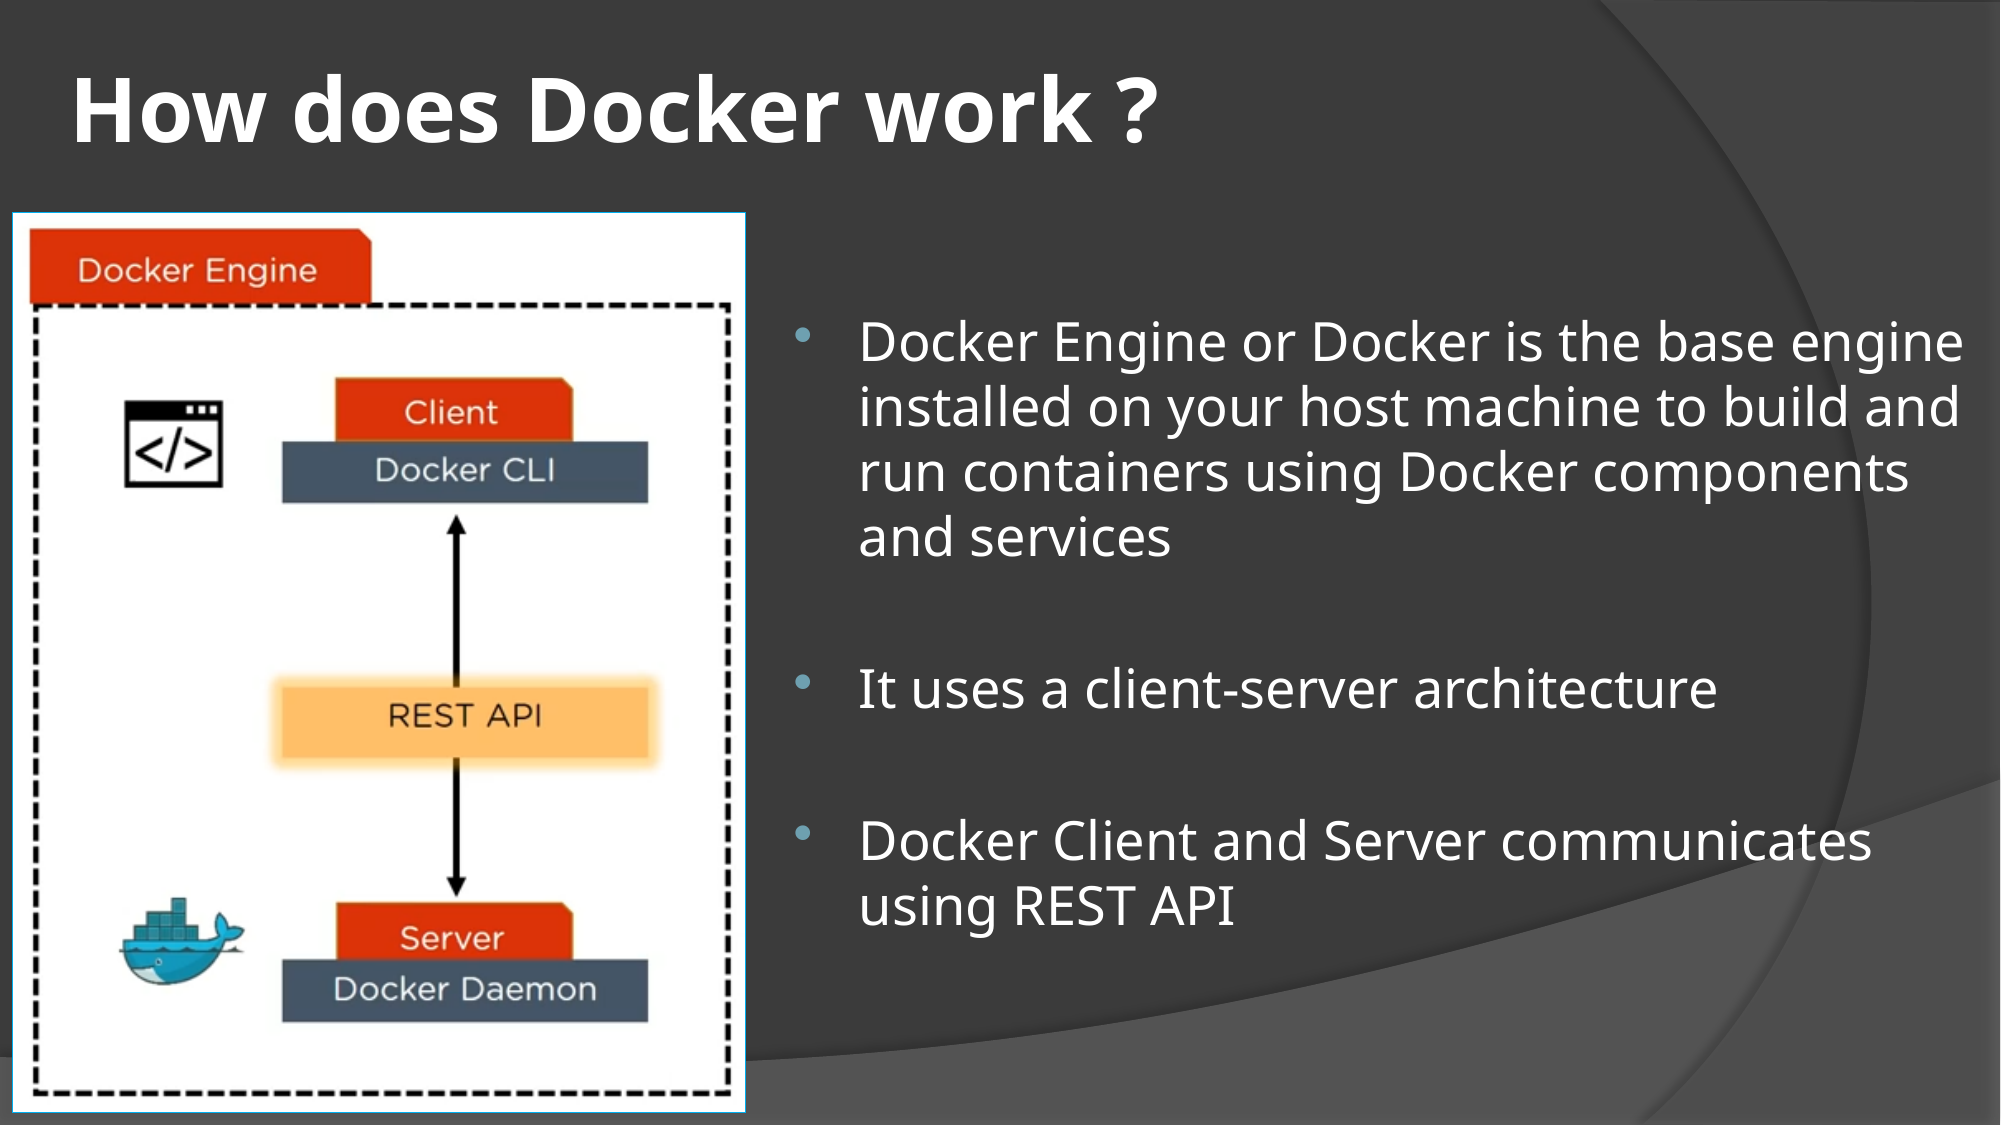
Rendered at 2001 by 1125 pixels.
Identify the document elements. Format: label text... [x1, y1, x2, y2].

title How does Docker work ? [62, 24, 1738, 188]
list Docker Engine or Docker is the base engine installed on your host machine to build and run containers using Docker components and services It uses a client-server architecture Docker Client and Server communicates using REST API [774, 299, 1988, 1100]
picture [14, 214, 744, 1111]
